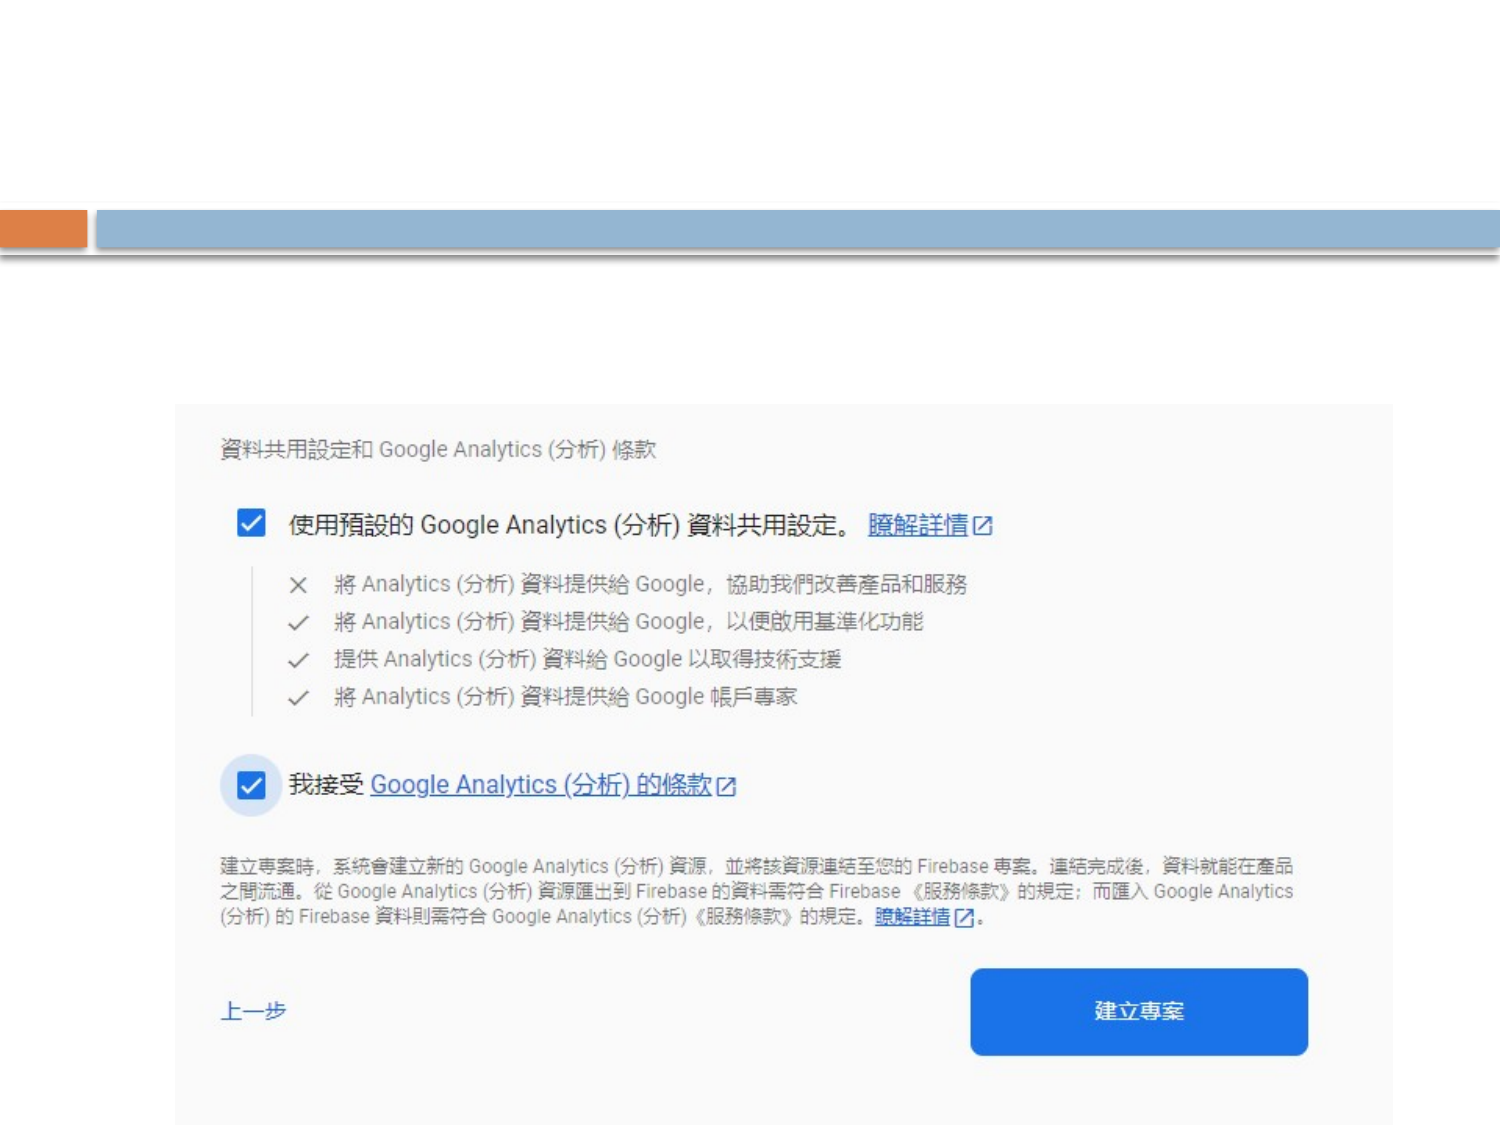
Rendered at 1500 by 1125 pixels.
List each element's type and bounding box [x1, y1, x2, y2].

picture [175, 404, 1394, 1125]
